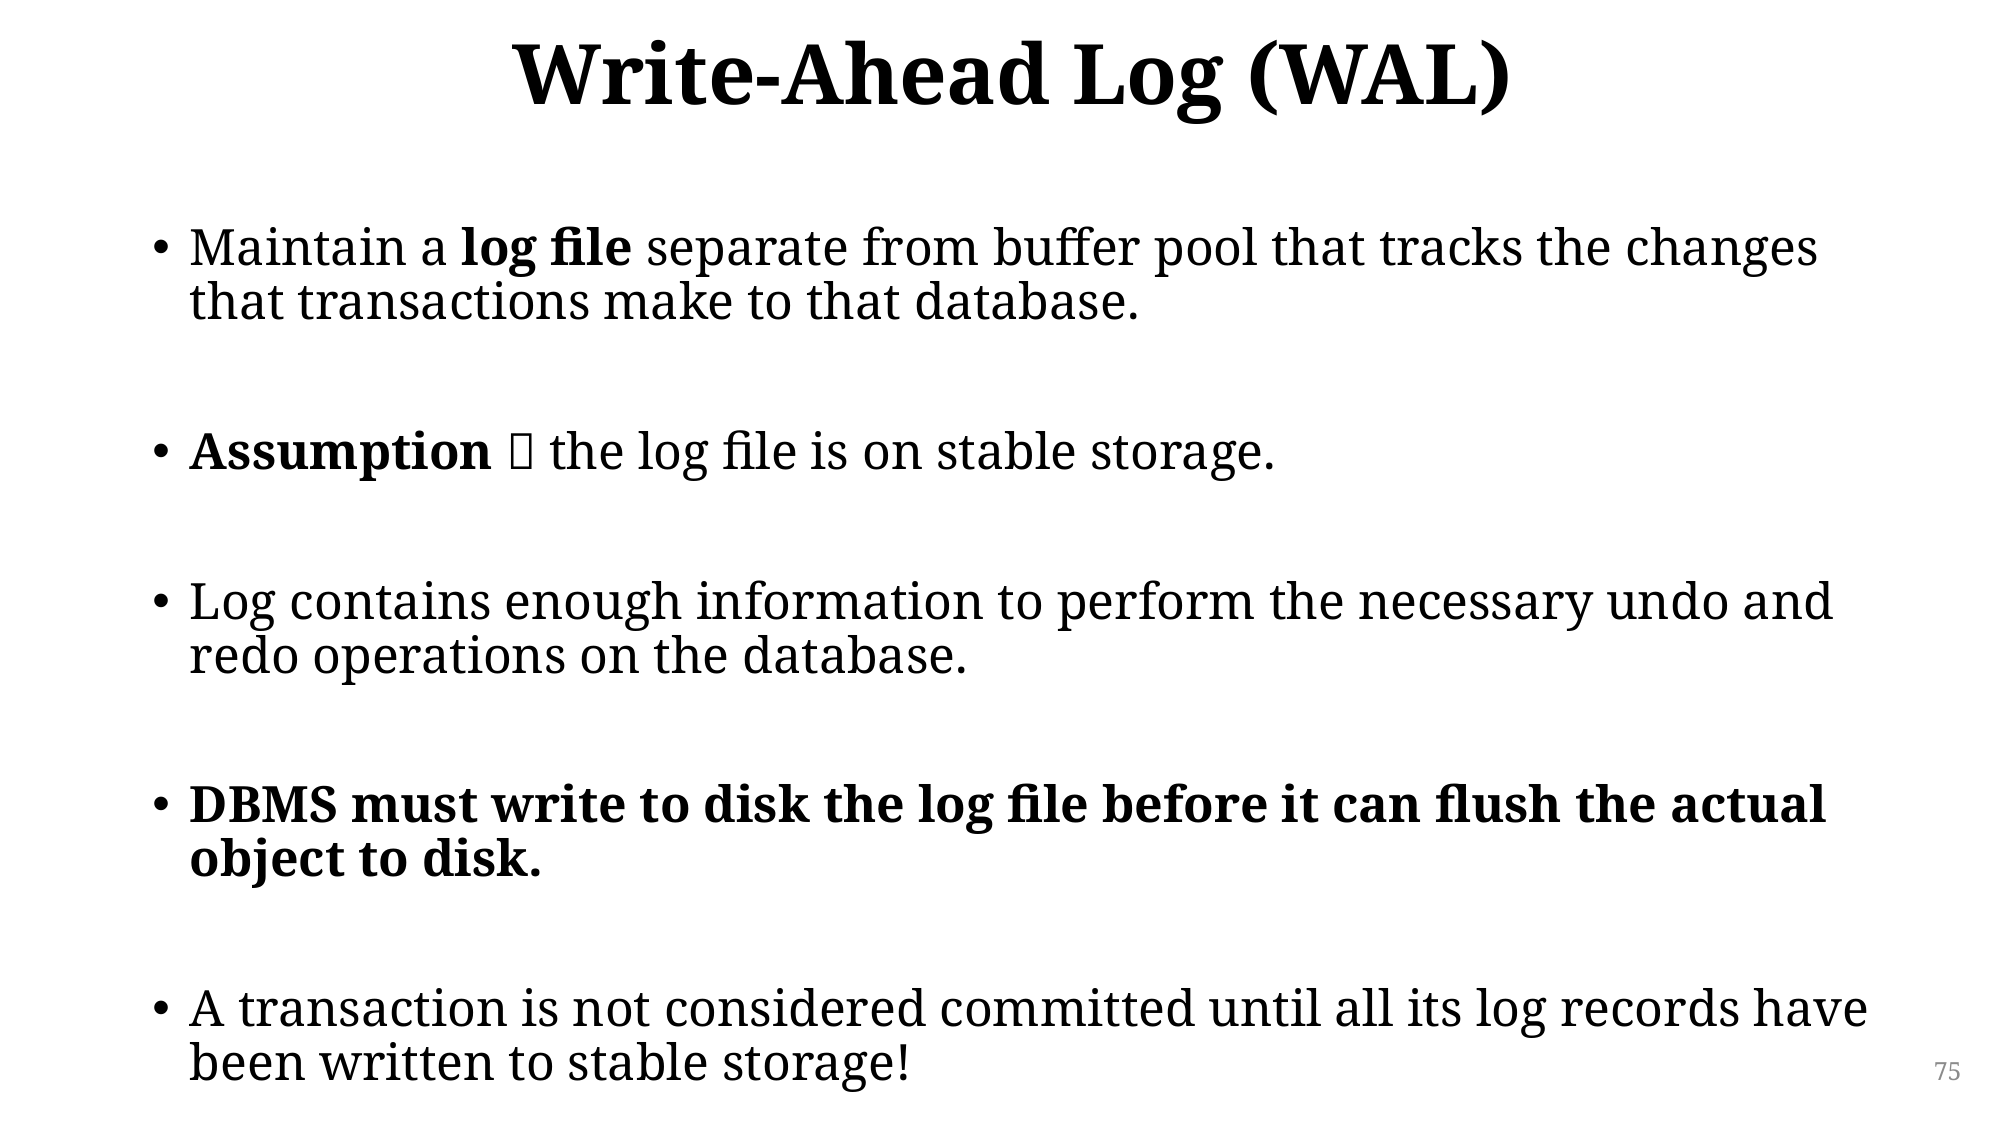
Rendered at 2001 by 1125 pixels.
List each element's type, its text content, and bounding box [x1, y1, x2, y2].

title Write-Ahead Log (WAL) [150, 3, 1876, 152]
slide_number 75 [1931, 1042, 1977, 1103]
list Maintain a log file separate from buffer pool that tracks the changes that transactions make to that database. Assumption  the log file is on stable storage. Log contains enough information to perform the necessary undo and redo operations on the database. DBMS must write to disk the log file before it can flush the actual object to disk. A transaction is not considered committed until all its log records have been written to stable storage! [137, 215, 1931, 1103]
